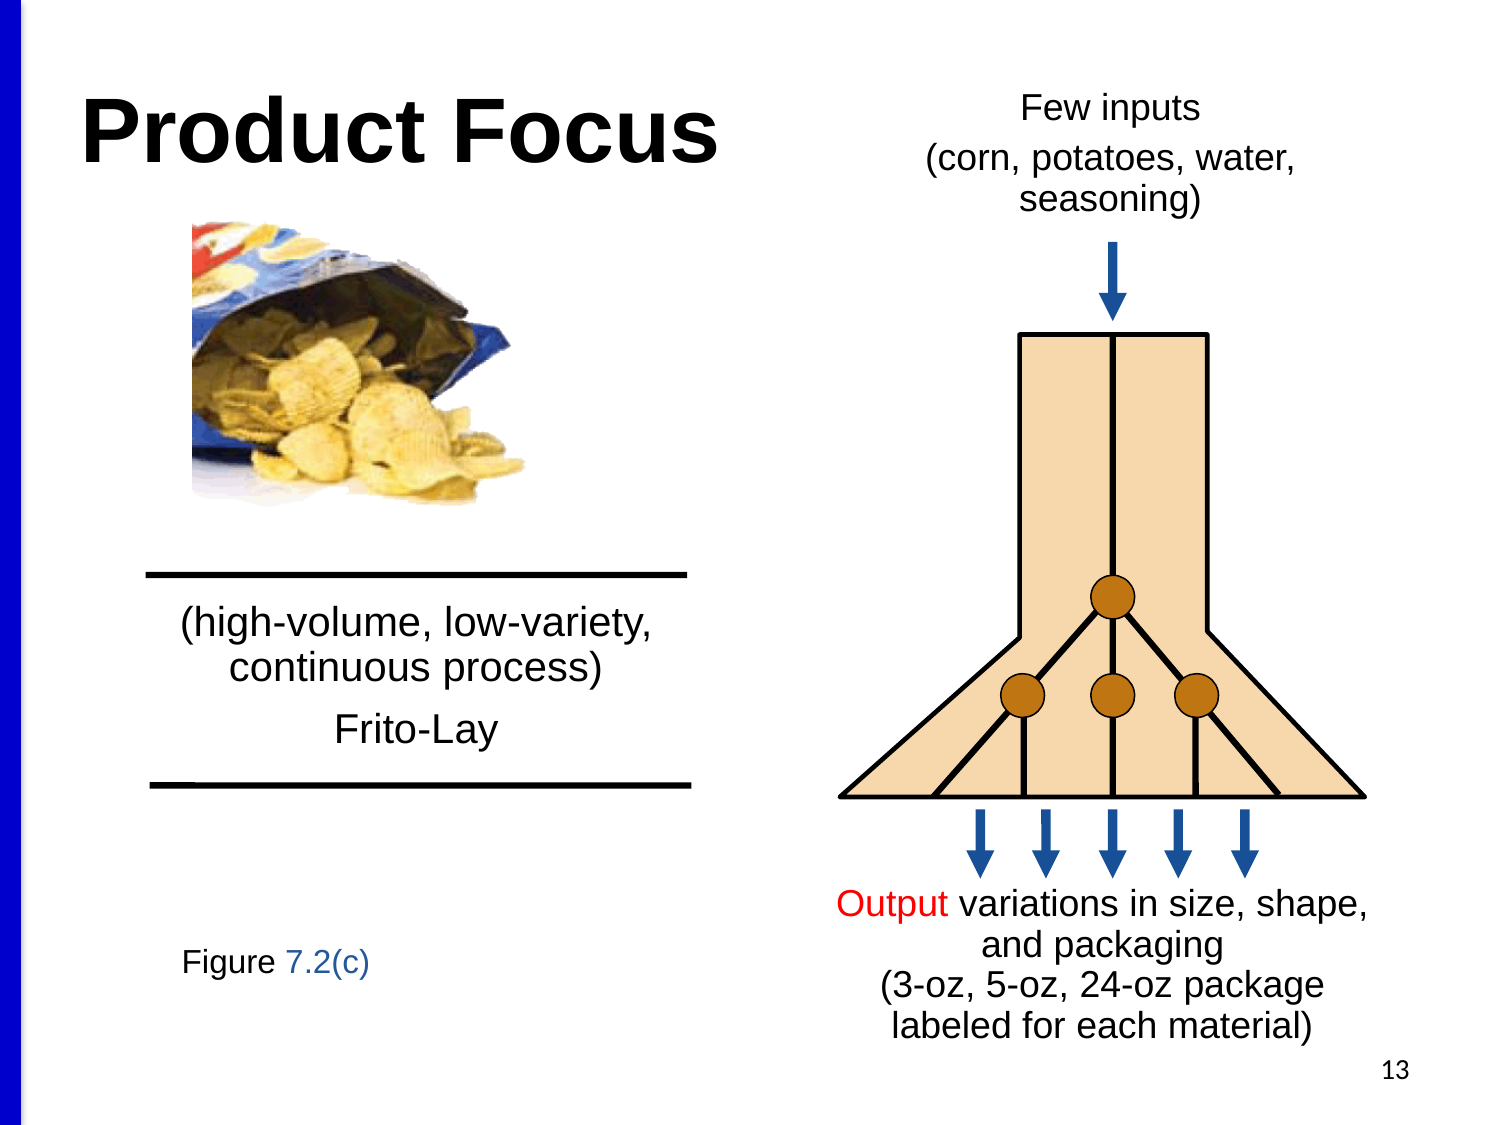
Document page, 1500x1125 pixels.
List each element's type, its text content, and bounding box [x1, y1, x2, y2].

slide_number 13 [1074, 1042, 1425, 1103]
picture [192, 220, 528, 507]
title Product Focus [47, 31, 755, 220]
text_box Figure 7.2(c) [166, 932, 386, 988]
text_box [820, 80, 1385, 1057]
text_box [135, 574, 697, 786]
